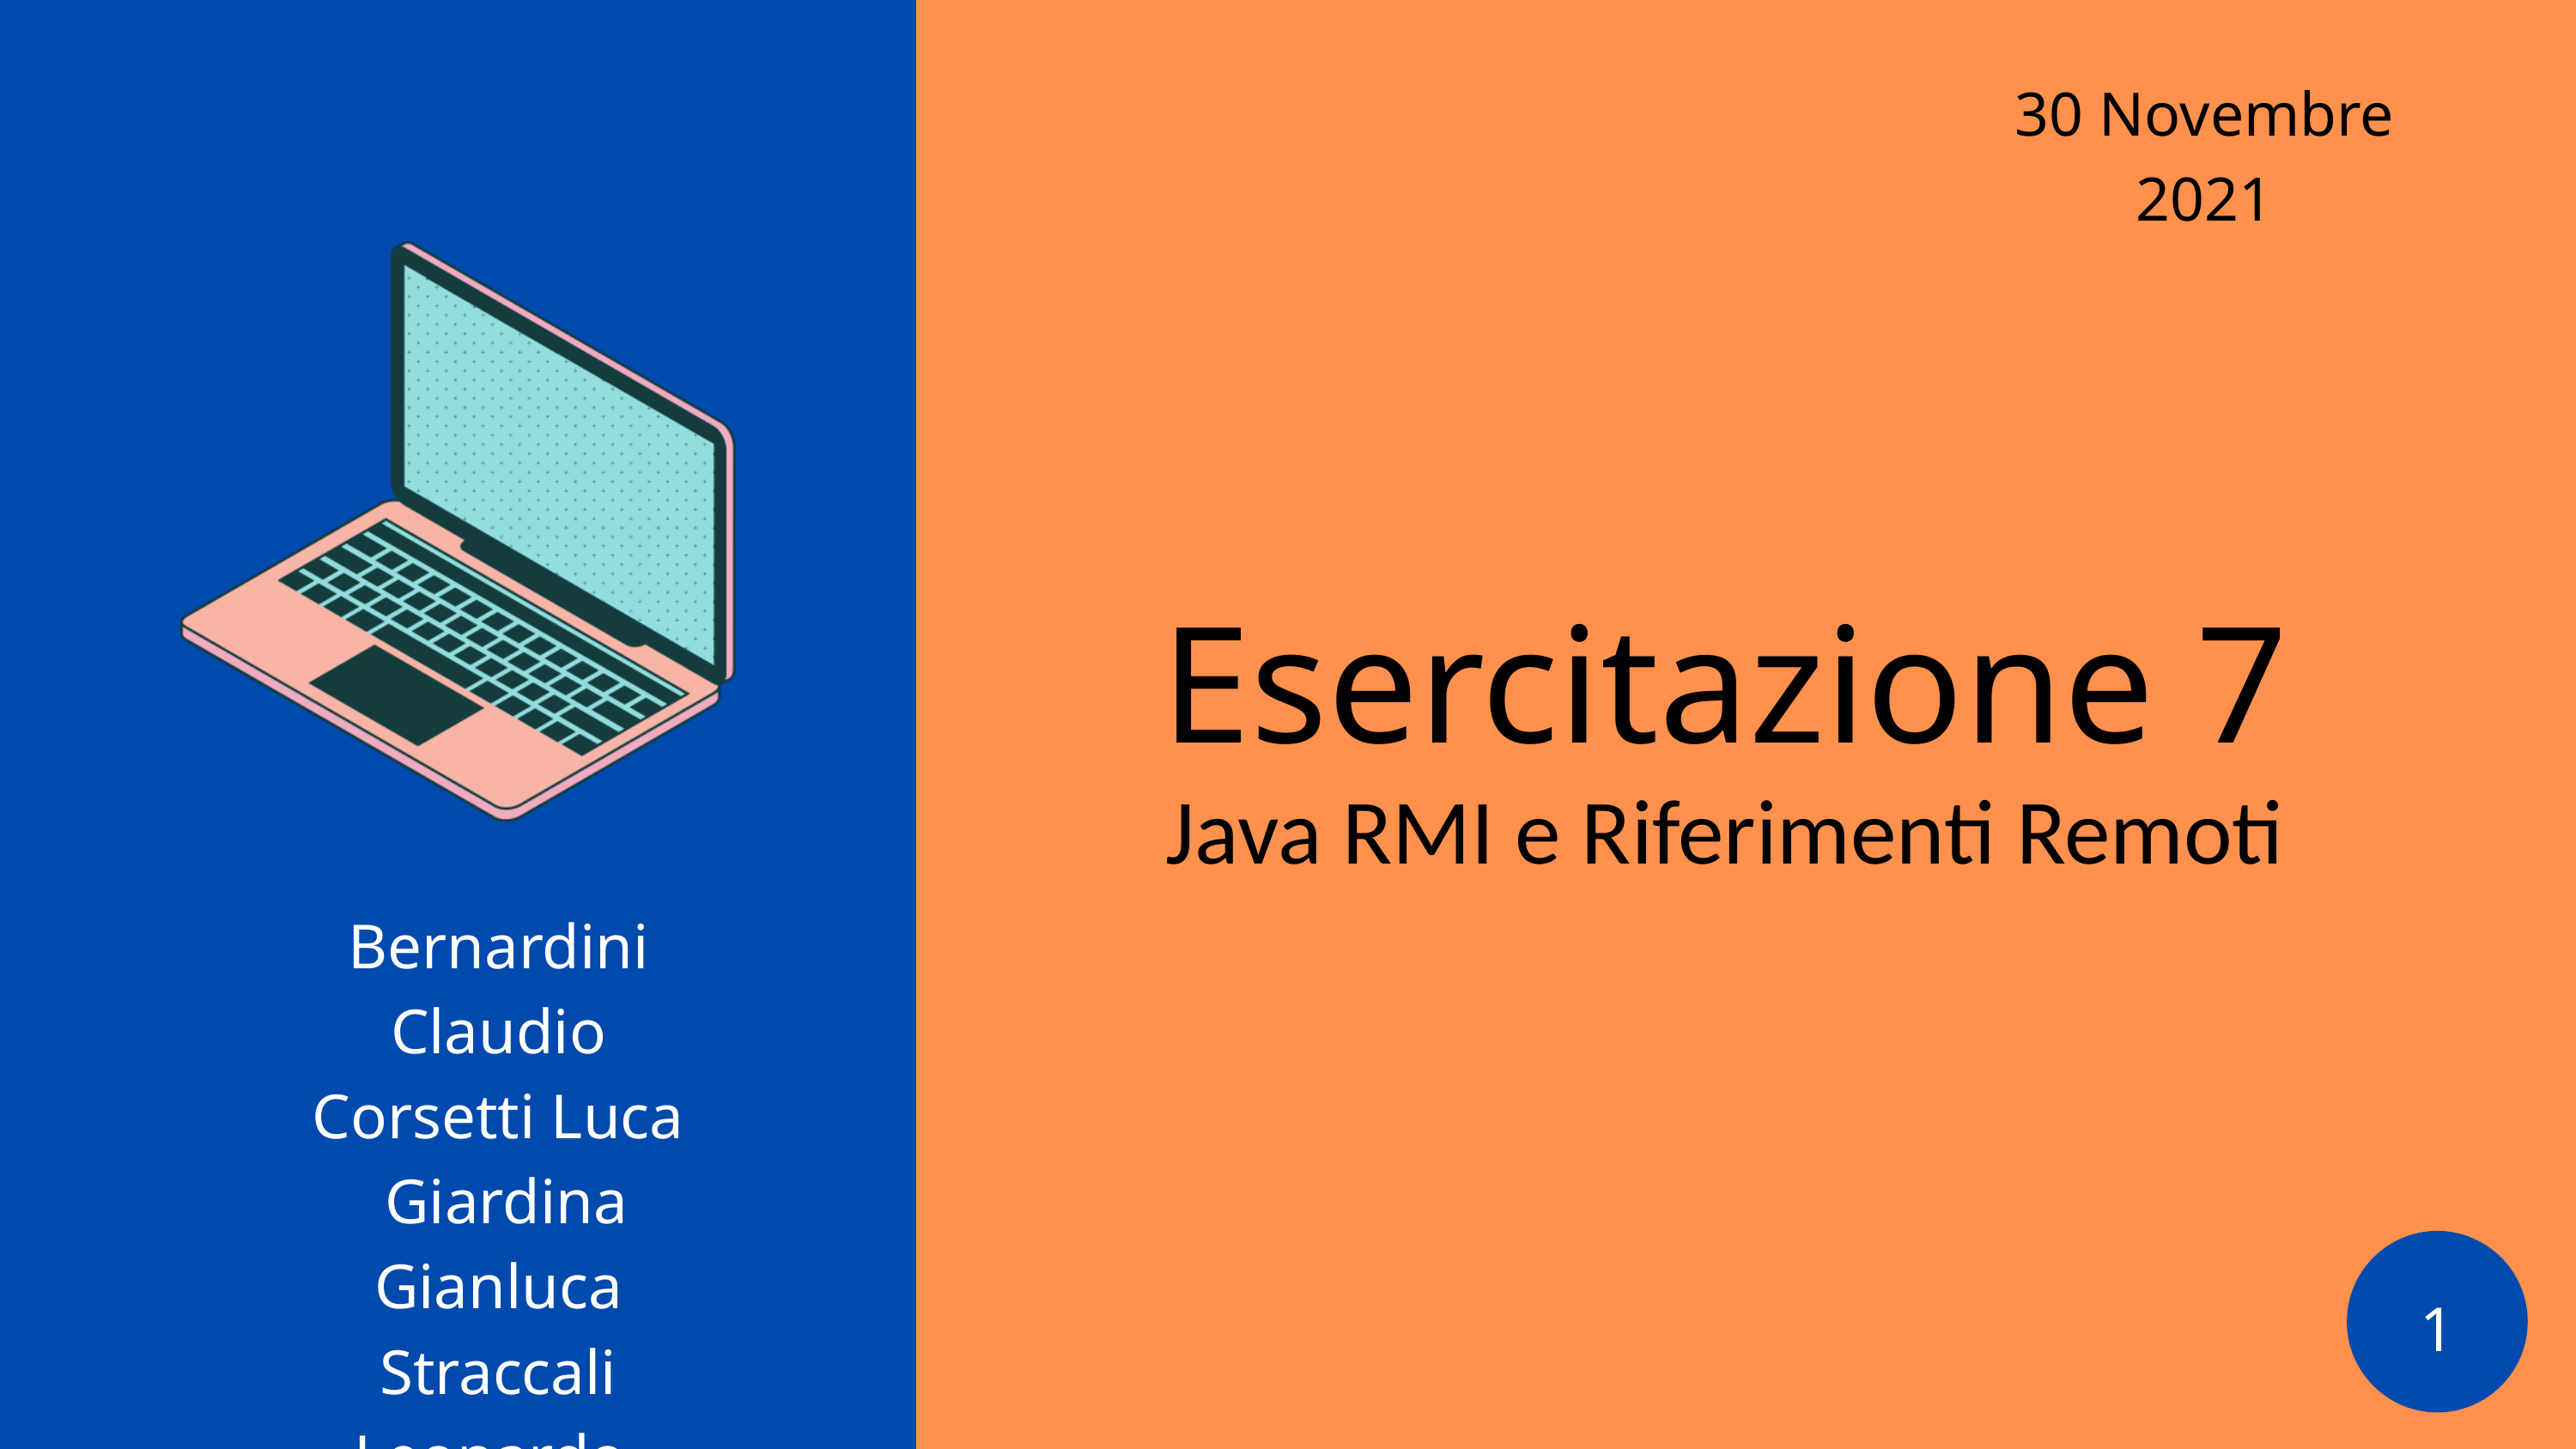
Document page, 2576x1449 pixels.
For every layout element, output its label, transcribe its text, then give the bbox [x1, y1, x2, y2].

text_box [0, 0, 916, 1449]
text_box 30 Novembre 2021 [1942, 63, 2467, 233]
picture [179, 240, 736, 822]
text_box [2346, 1230, 2529, 1413]
text_box Esercitazione 7 [1103, 549, 2347, 752]
text_box Java RMI e Riferimenti Remoti [1103, 752, 2347, 882]
